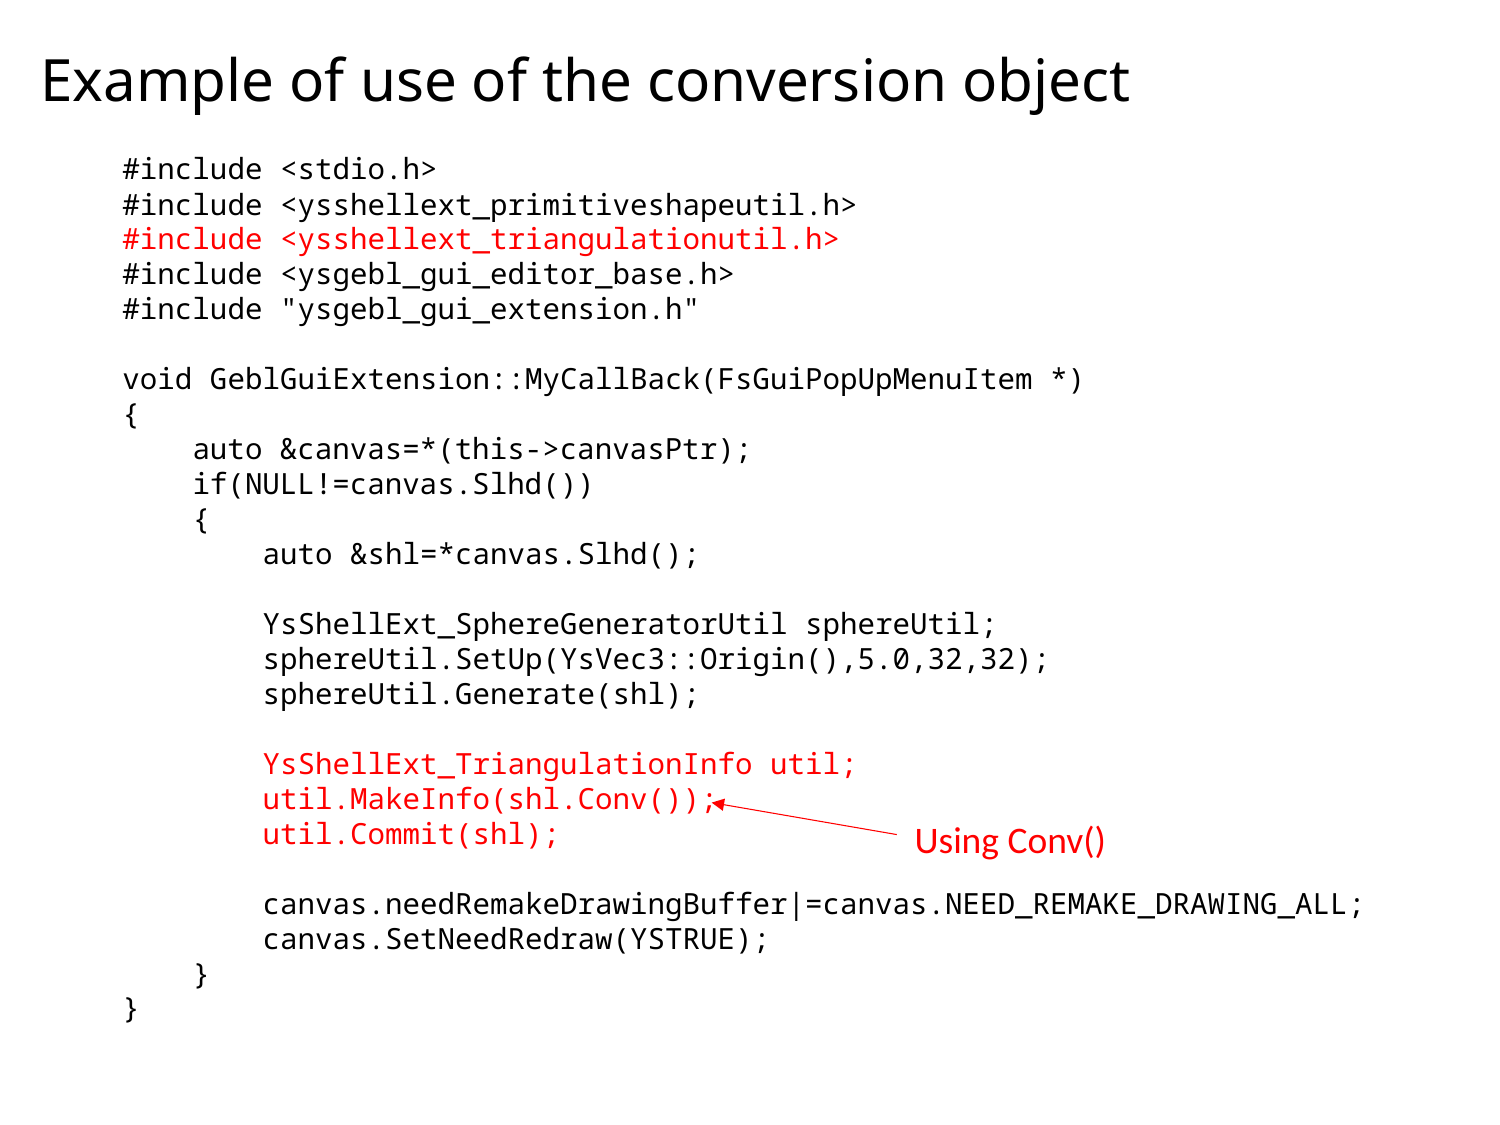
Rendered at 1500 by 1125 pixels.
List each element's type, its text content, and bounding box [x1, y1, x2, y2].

title Example of use of the conversion object [25, 22, 1463, 144]
text_box Using Conv() [899, 808, 1122, 869]
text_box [711, 802, 897, 835]
text_box #include <stdio.h> #include <ysshellext_primitiveshapeutil.h> #include <ysshellext_triangulationutil.h> #include <ysgebl_gui_editor_base.h> #include "ysgebl_gui_extension.h" void GeblGuiExtension::MyCallBack(FsGuiPopUpMenuItem *) { auto &canvas=*(this->canvasPtr); if(NULL!=canvas.Slhd()) { auto &shl=*canvas.Slhd(); YsShellExt_SphereGeneratorUtil sphereUtil; sphereUtil.SetUp(YsVec3::Origin(),5.0,32,32); sphereUtil.Generate(shl); YsShellExt_TriangulationInfo util; util.MakeInfo(shl.Conv()); util.Commit(shl); canvas.needRemakeDrawingBuffer|=canvas.NEED_REMAKE_DRAWING_ALL; canvas.SetNeedRedraw(YSTRUE); } } [107, 143, 1380, 1068]
